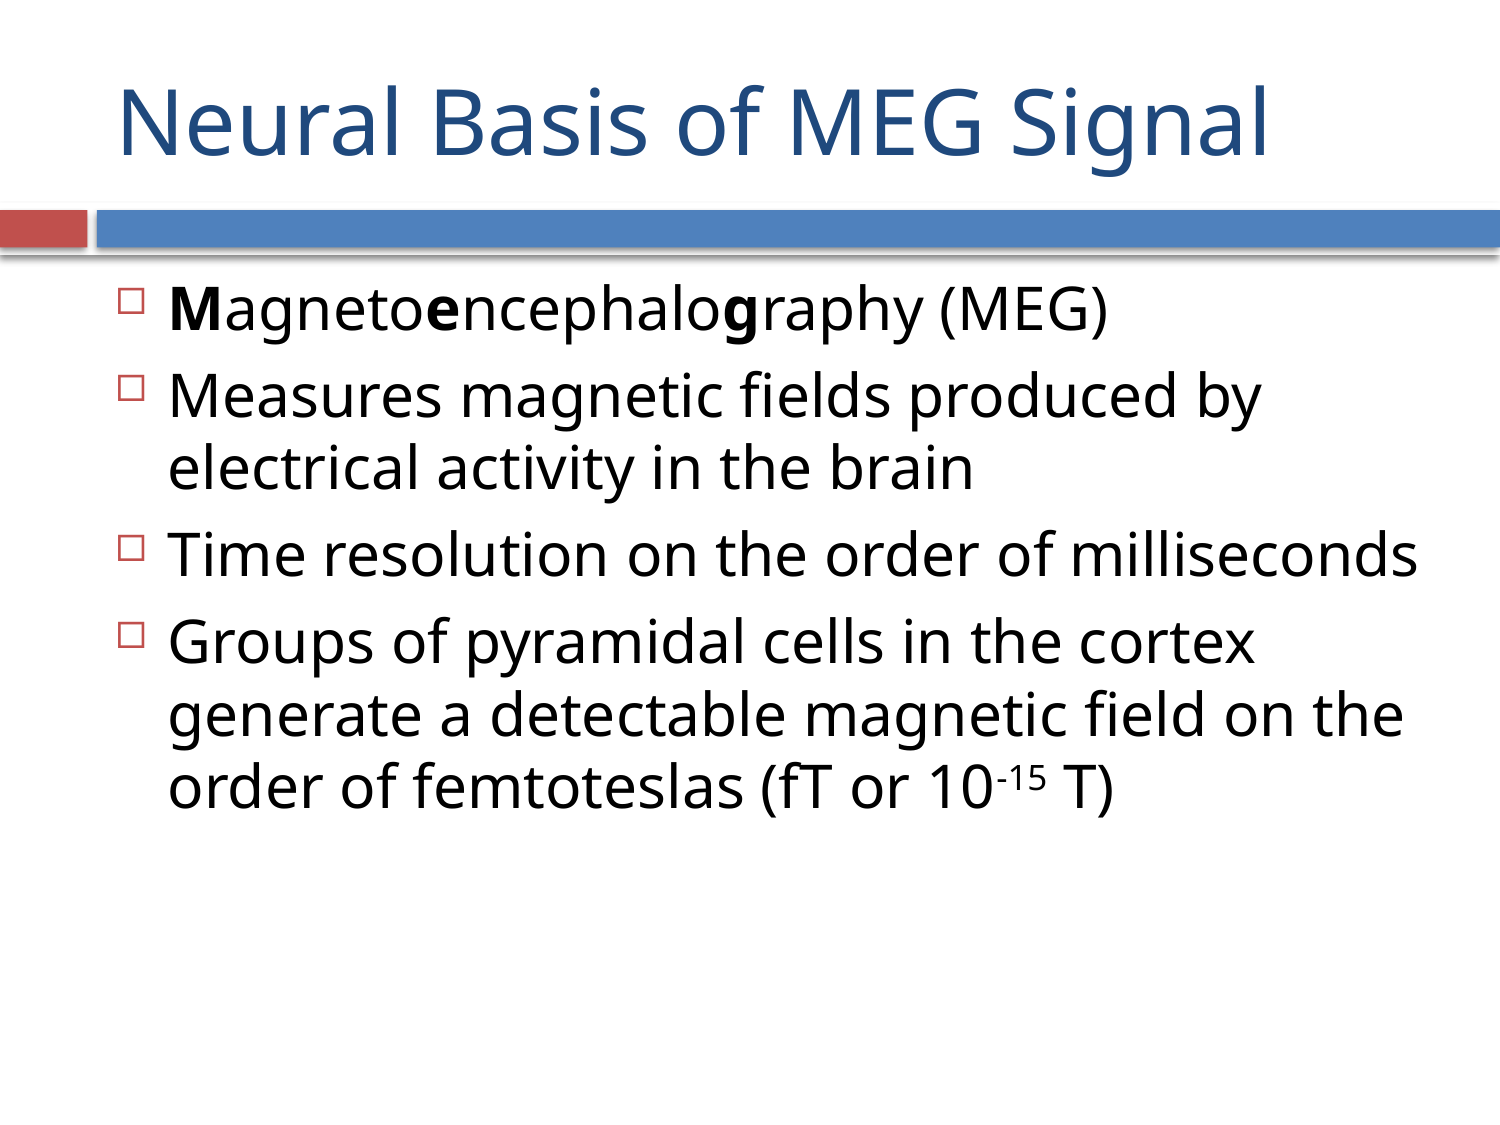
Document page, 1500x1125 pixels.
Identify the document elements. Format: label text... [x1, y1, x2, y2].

list Magnetoencephalography (MEG) Measures magnetic fields produced by electrical activity in the brain Time resolution on the order of milliseconds Groups of pyramidal cells in the cortex generate a detectable magnetic field on the order of femtoteslas (fT or 10-15 T) [100, 262, 1438, 1000]
title Neural Basis of MEG Signal [100, 37, 1438, 200]
